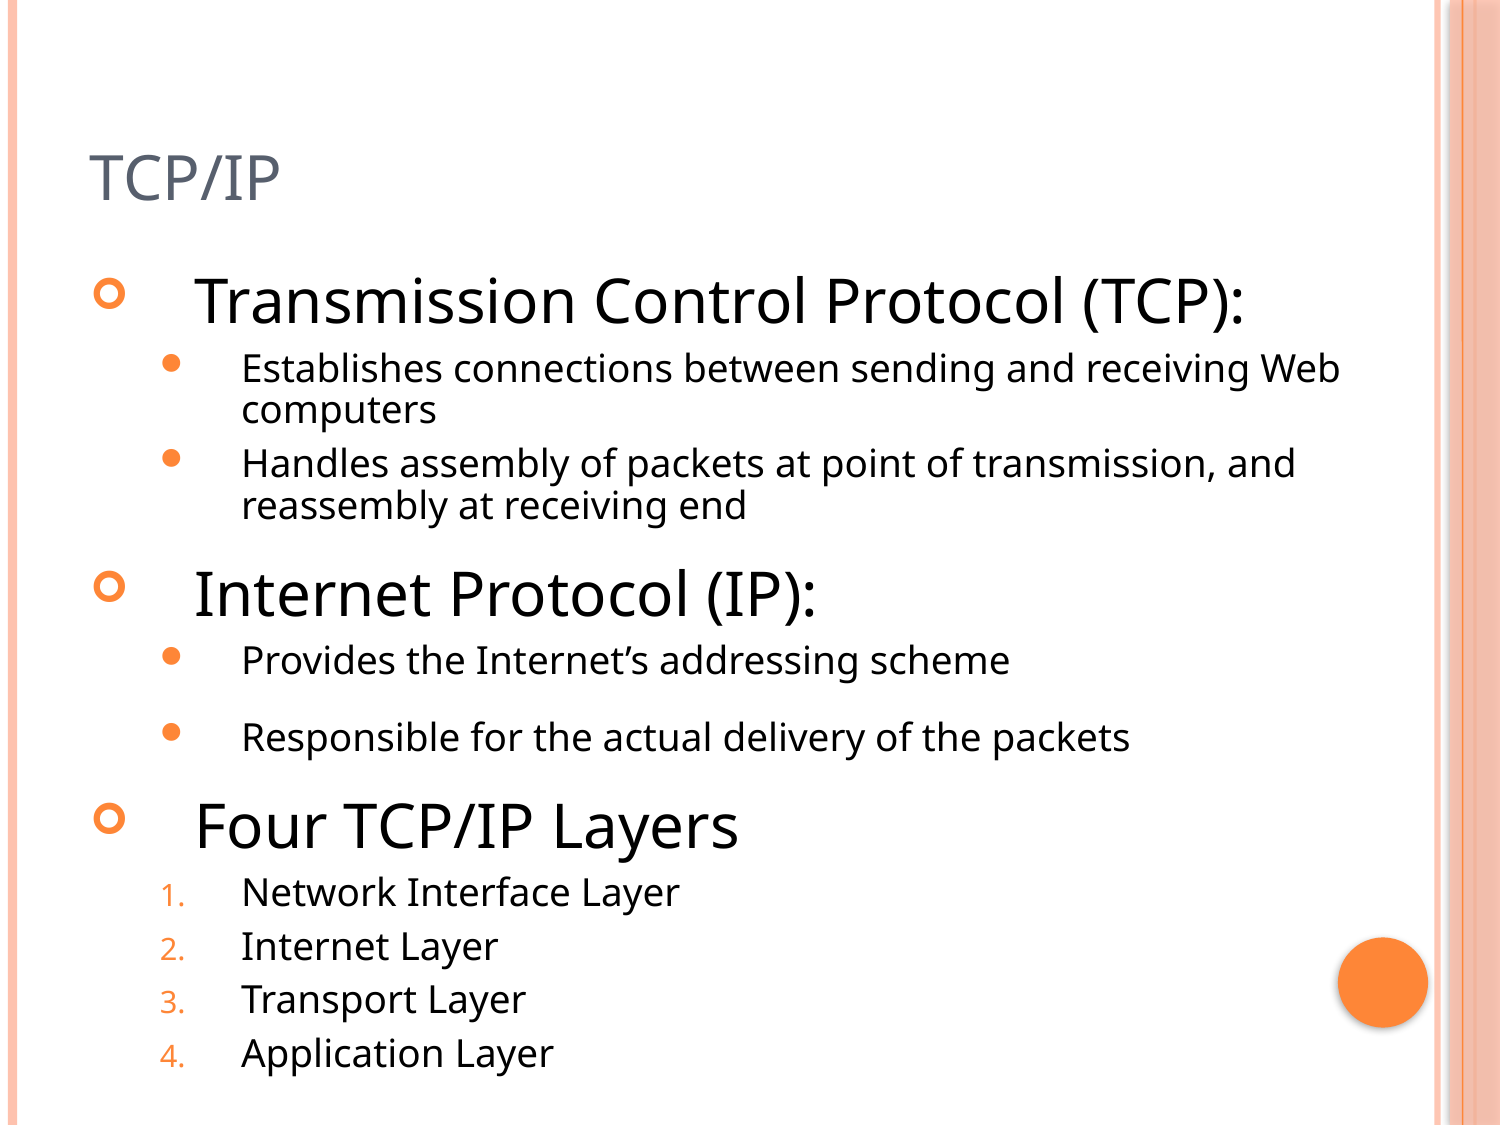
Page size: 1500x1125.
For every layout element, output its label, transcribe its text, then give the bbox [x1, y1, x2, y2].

list Transmission Control Protocol (TCP): Establishes connections between sending and receiving Web computers Handles assembly of packets at point of transmission, and reassembly at receiving end Internet Protocol (IP): Provides the Internet’s addressing scheme Responsible for the actual delivery of the packets Four TCP/IP Layers Network Interface Layer Internet Layer Transport Layer Application Layer [75, 262, 1425, 1088]
title TCP/IP [75, 125, 1425, 221]
